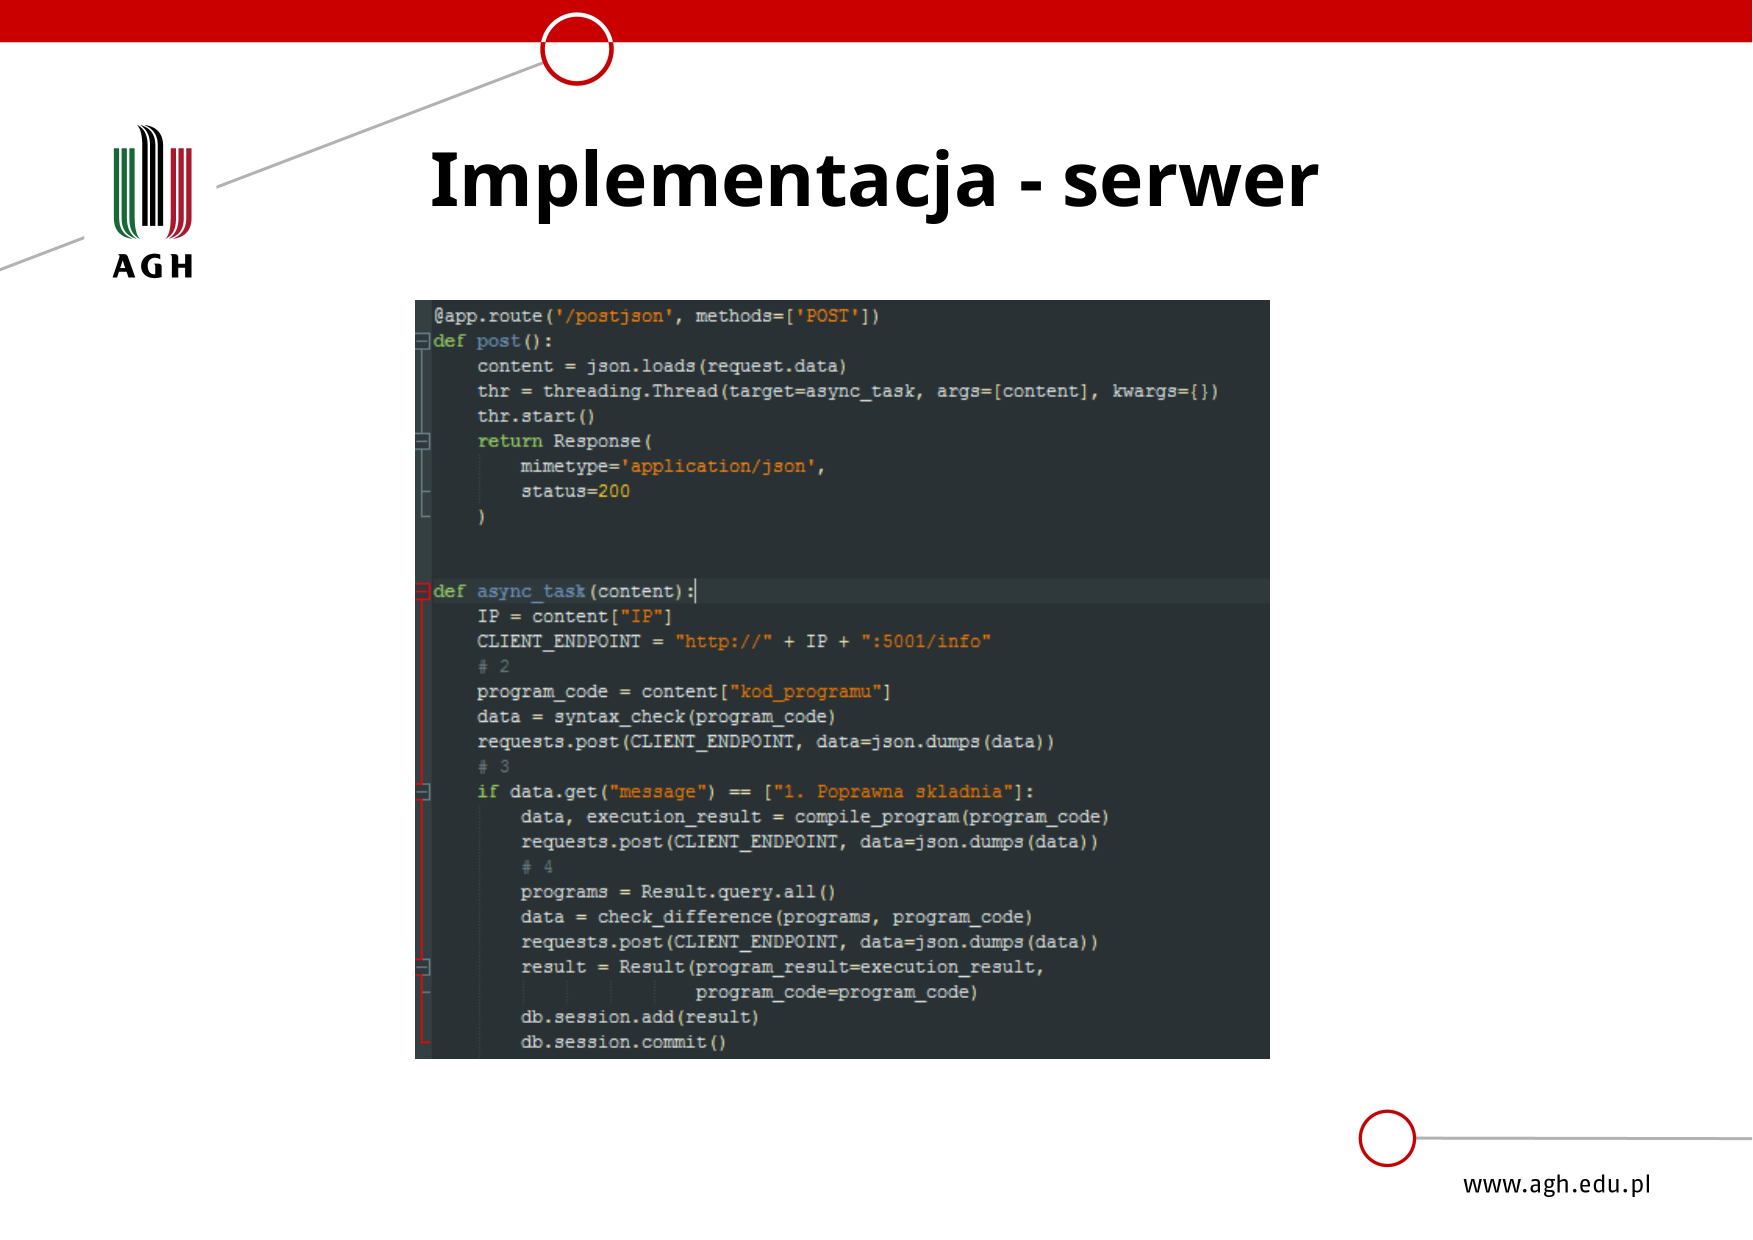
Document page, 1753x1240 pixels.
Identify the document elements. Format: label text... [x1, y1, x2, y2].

title Implementacja - serwer [0, 123, 1753, 278]
picture [0, 0, 1753, 123]
picture [0, 278, 1753, 1240]
